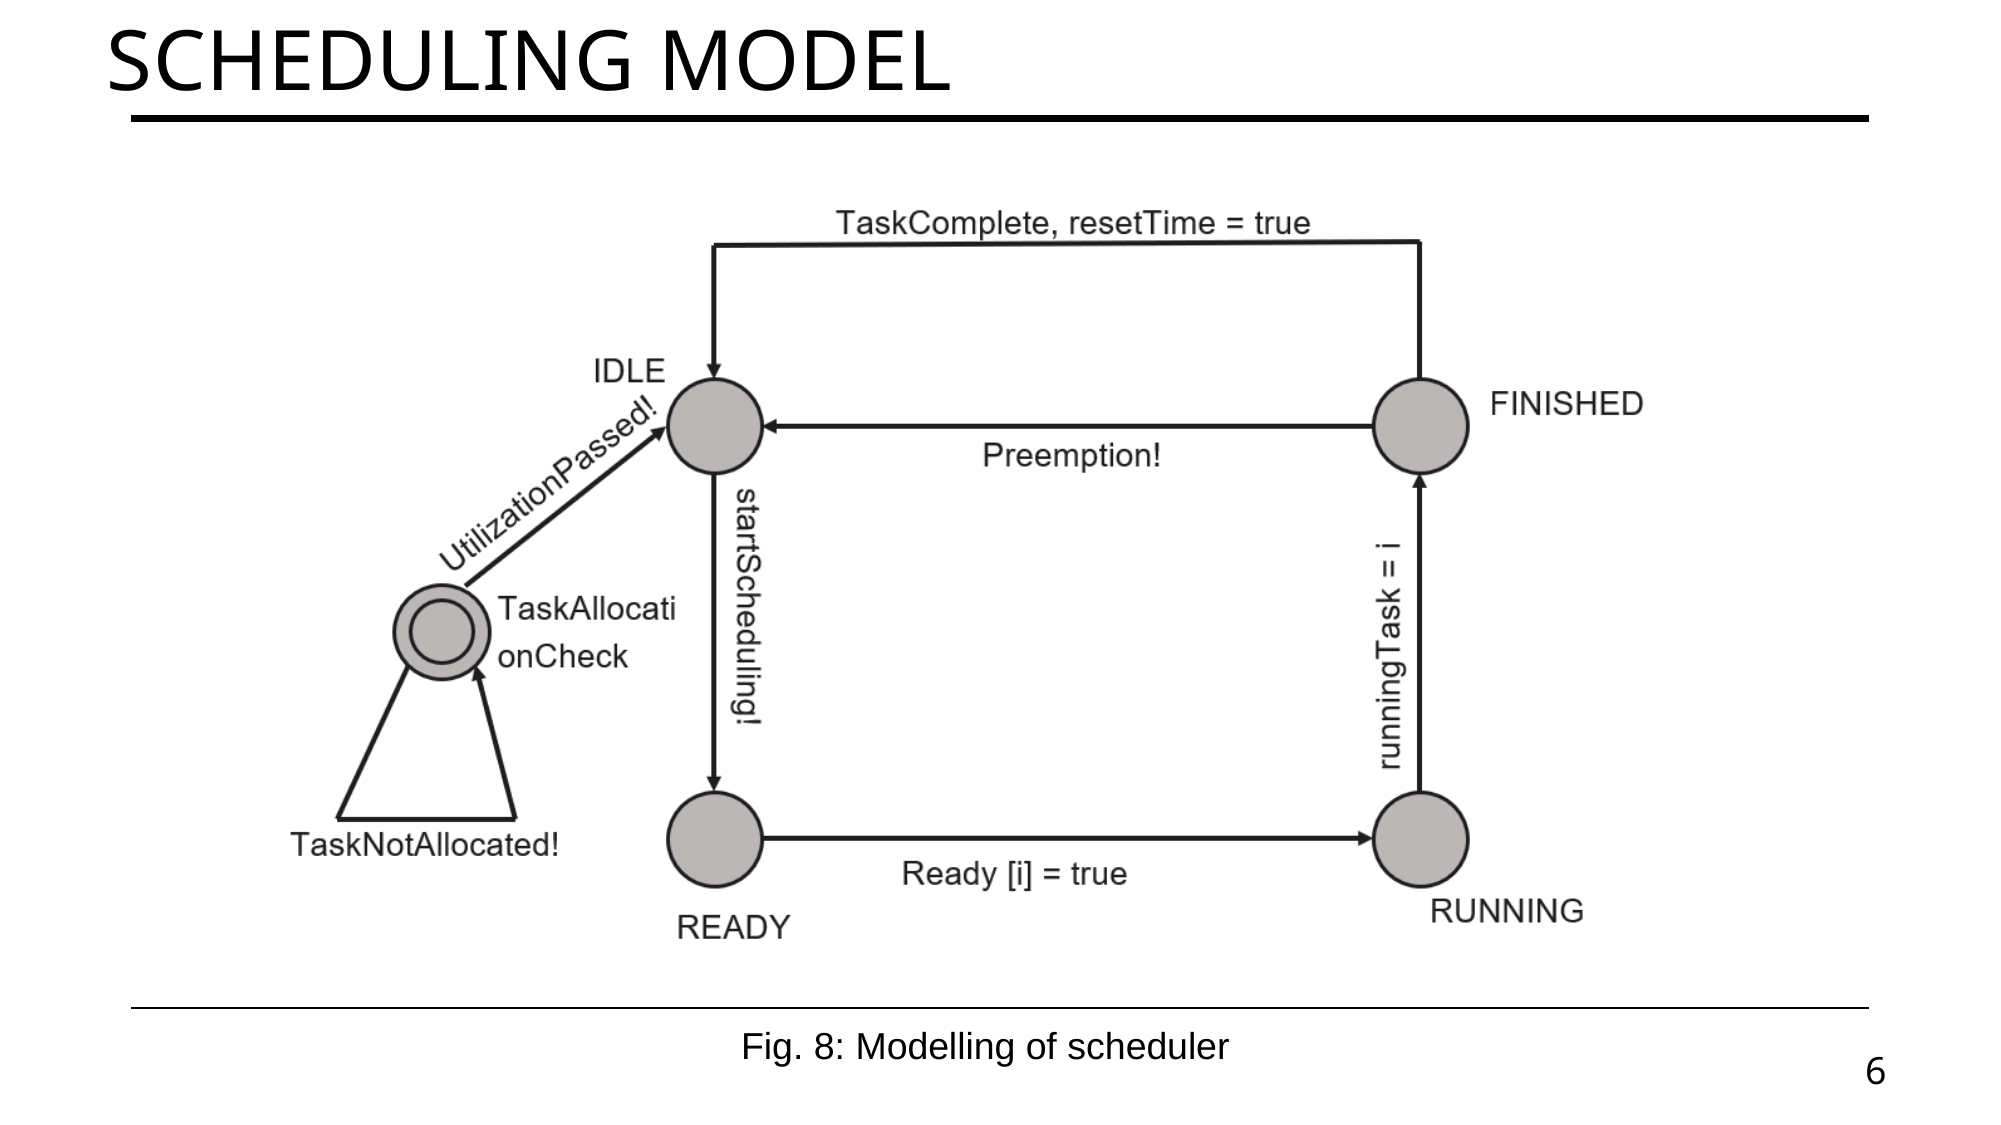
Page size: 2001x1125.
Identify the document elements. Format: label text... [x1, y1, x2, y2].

text_box Fig. 8: Modelling of scheduler [726, 1014, 1245, 1075]
title Scheduling Model [91, 0, 1844, 115]
picture [277, 194, 1662, 954]
slide_number 6 [1791, 1042, 1902, 1103]
